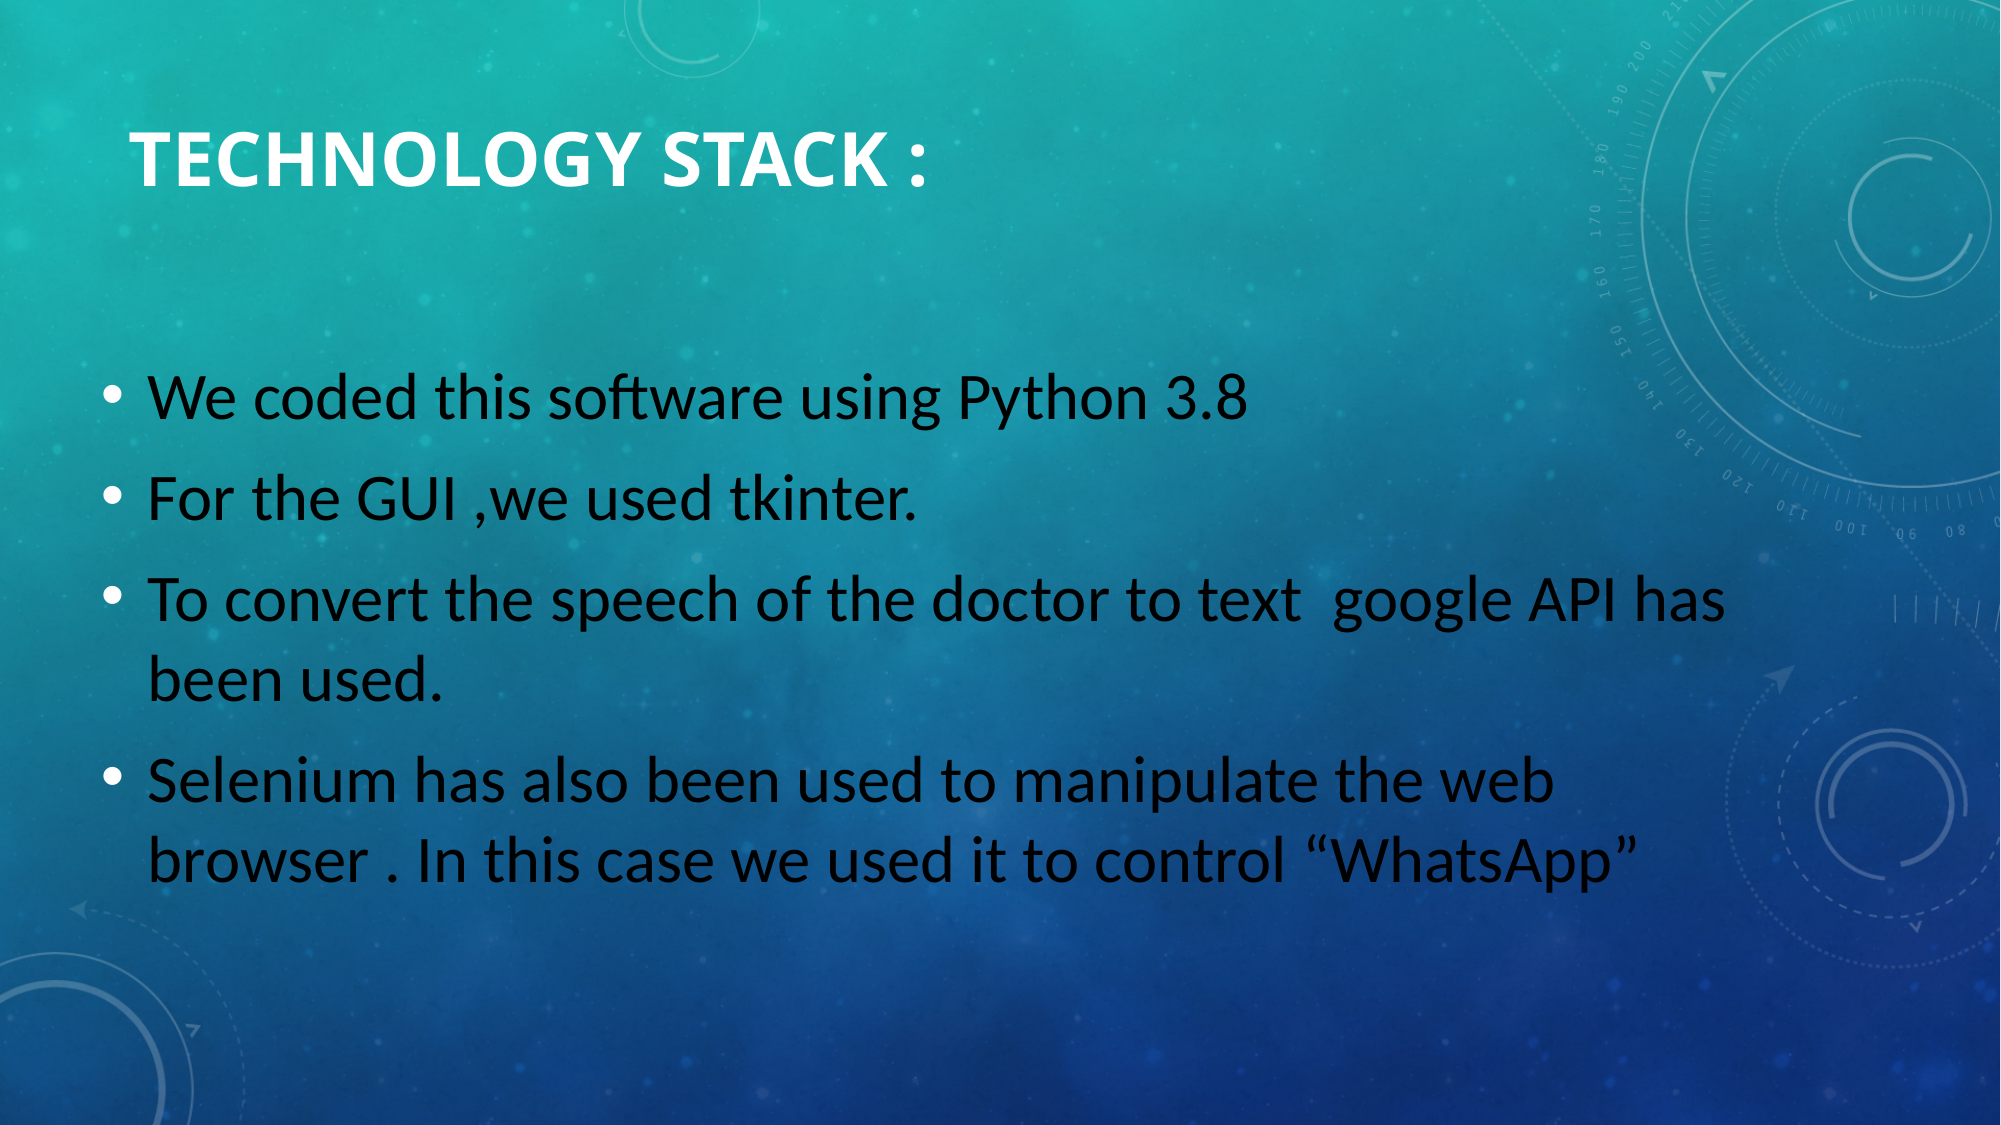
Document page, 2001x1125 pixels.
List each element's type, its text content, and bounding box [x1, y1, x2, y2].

list We coded this software using Python 3.8 For the GUI ,we used tkinter. To convert the speech of the doctor to text google API has been used. Selenium has also been used to manipulate the web browser . In this case we used it to control “WhatsApp” [85, 276, 1748, 1074]
picture [0, 0, 2001, 1125]
title Technology stack : [114, 37, 1776, 277]
